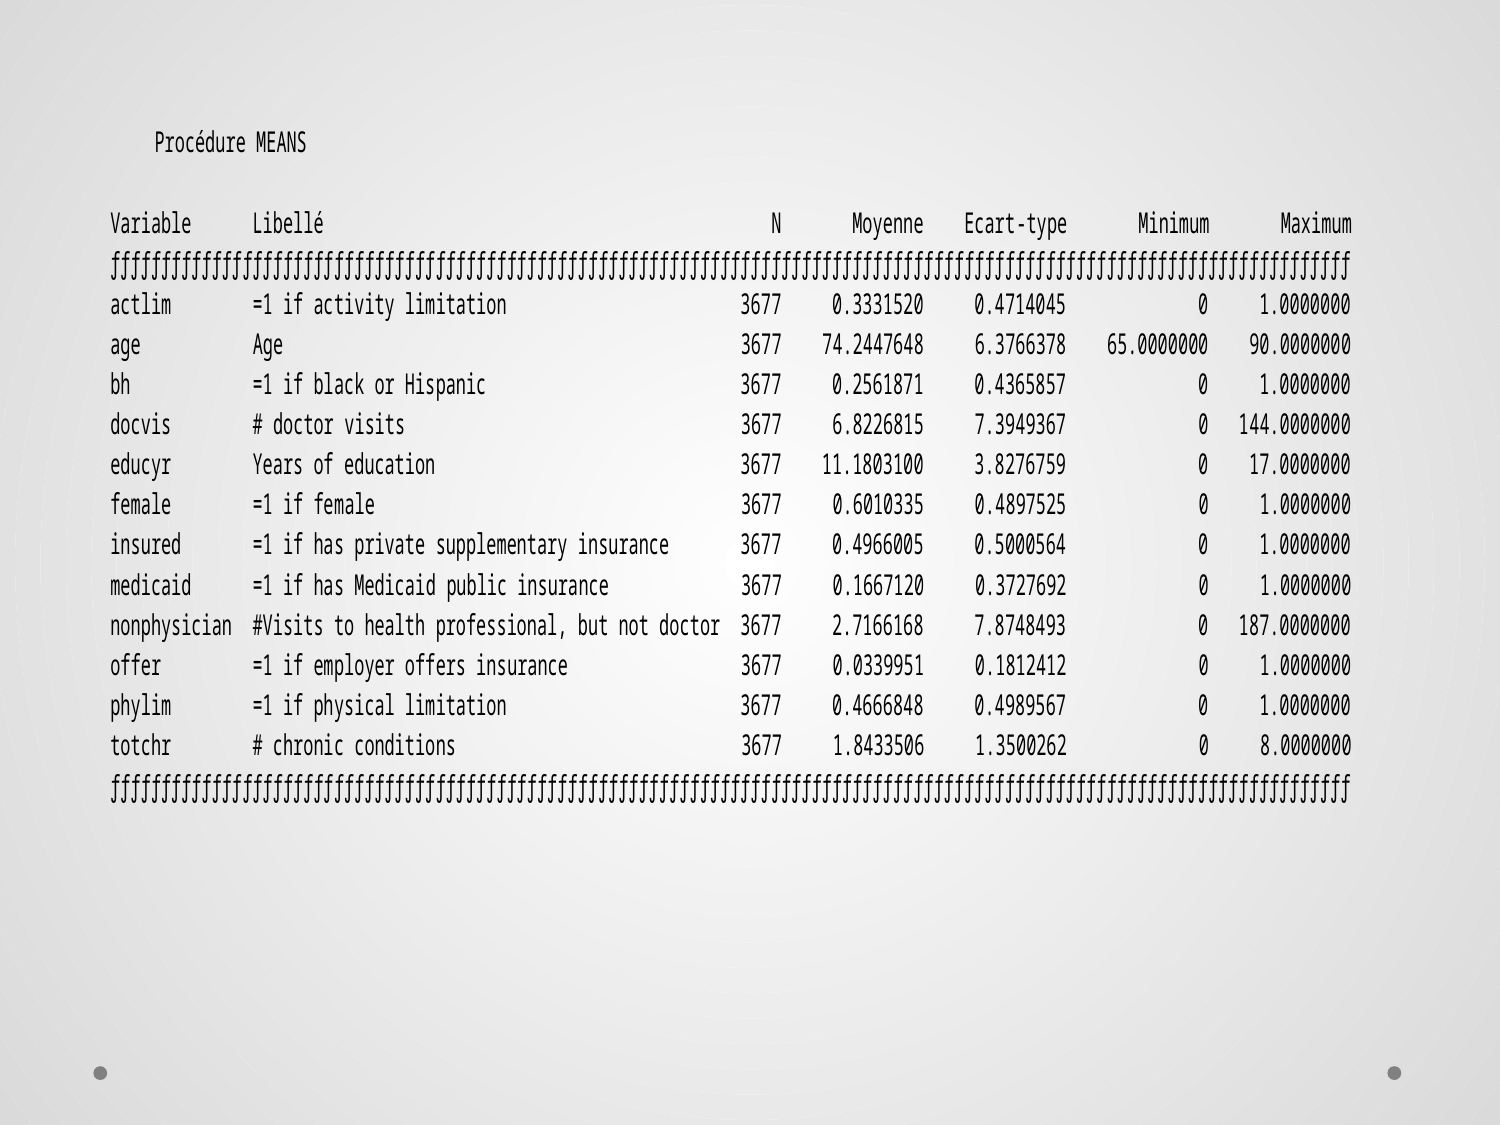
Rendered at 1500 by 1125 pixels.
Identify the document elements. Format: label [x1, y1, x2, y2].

picture [100, 125, 1424, 929]
